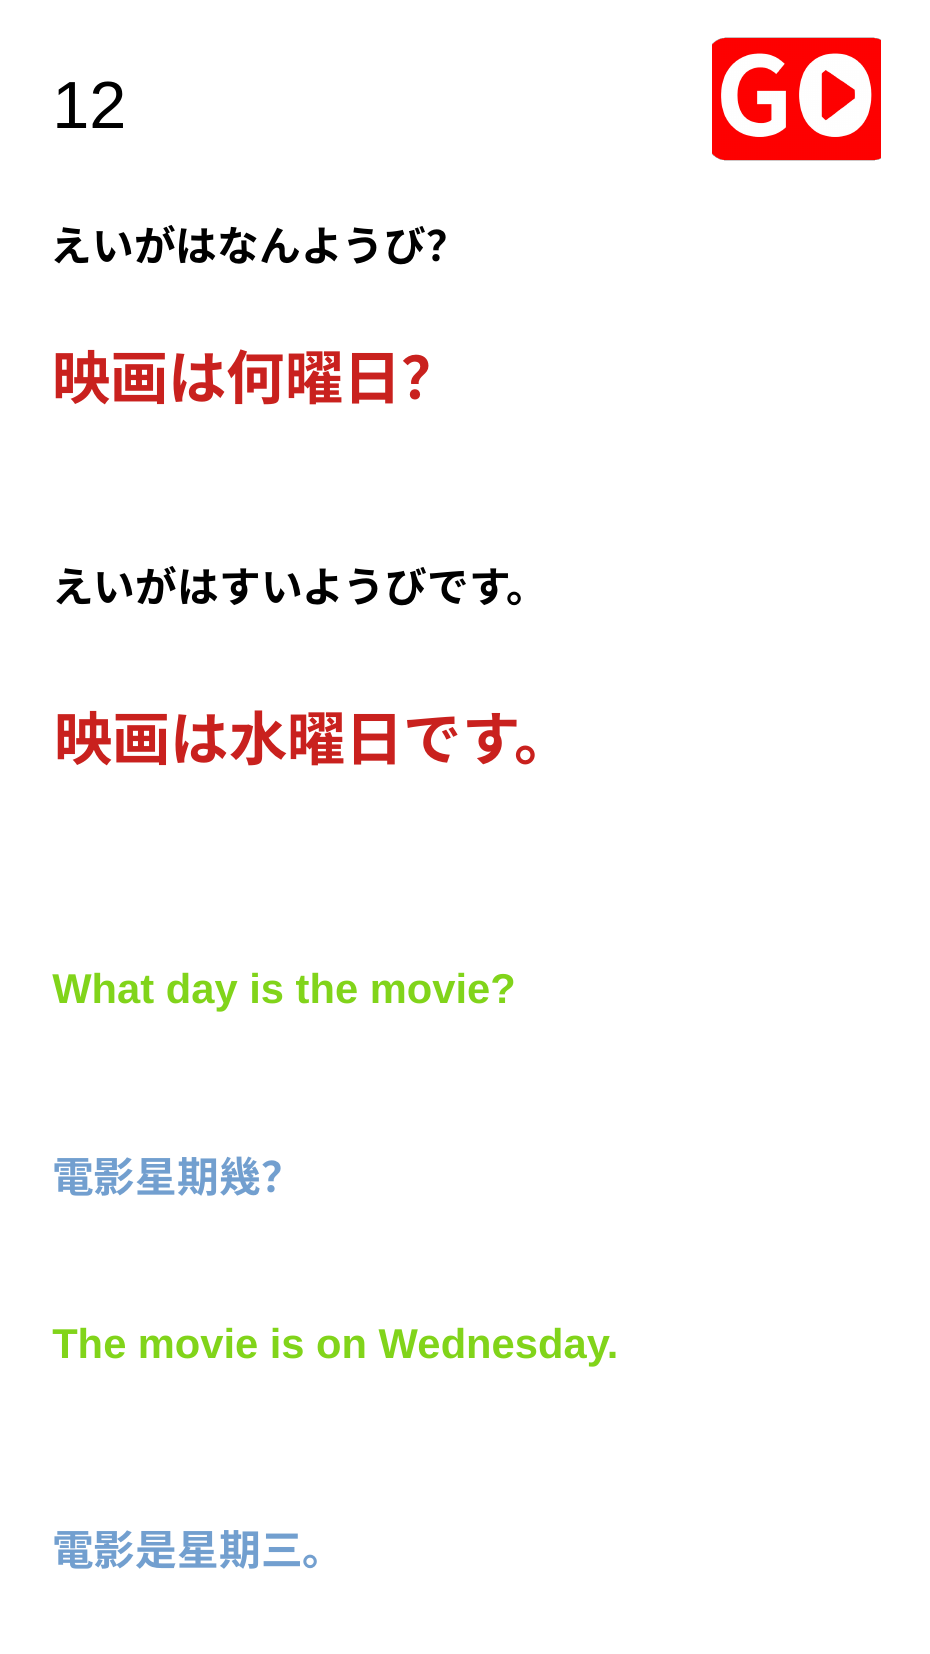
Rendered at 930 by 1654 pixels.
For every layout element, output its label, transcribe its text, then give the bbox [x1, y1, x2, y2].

text_box えいがはすいようびです。 [37, 512, 898, 660]
text_box What day is the movie? [37, 913, 898, 1061]
text_box 12 [37, 54, 450, 144]
text_box 映画は何曜日？ [37, 302, 898, 450]
text_box えいがはなんようび？ [35, 171, 896, 319]
text_box 電影是星期三。 [37, 1475, 898, 1623]
picture [712, 37, 882, 162]
text_box 電影星期幾？ [37, 1102, 898, 1250]
text_box 映画は水曜日です。 [39, 663, 900, 811]
text_box The movie is on Wednesday. [37, 1268, 898, 1416]
